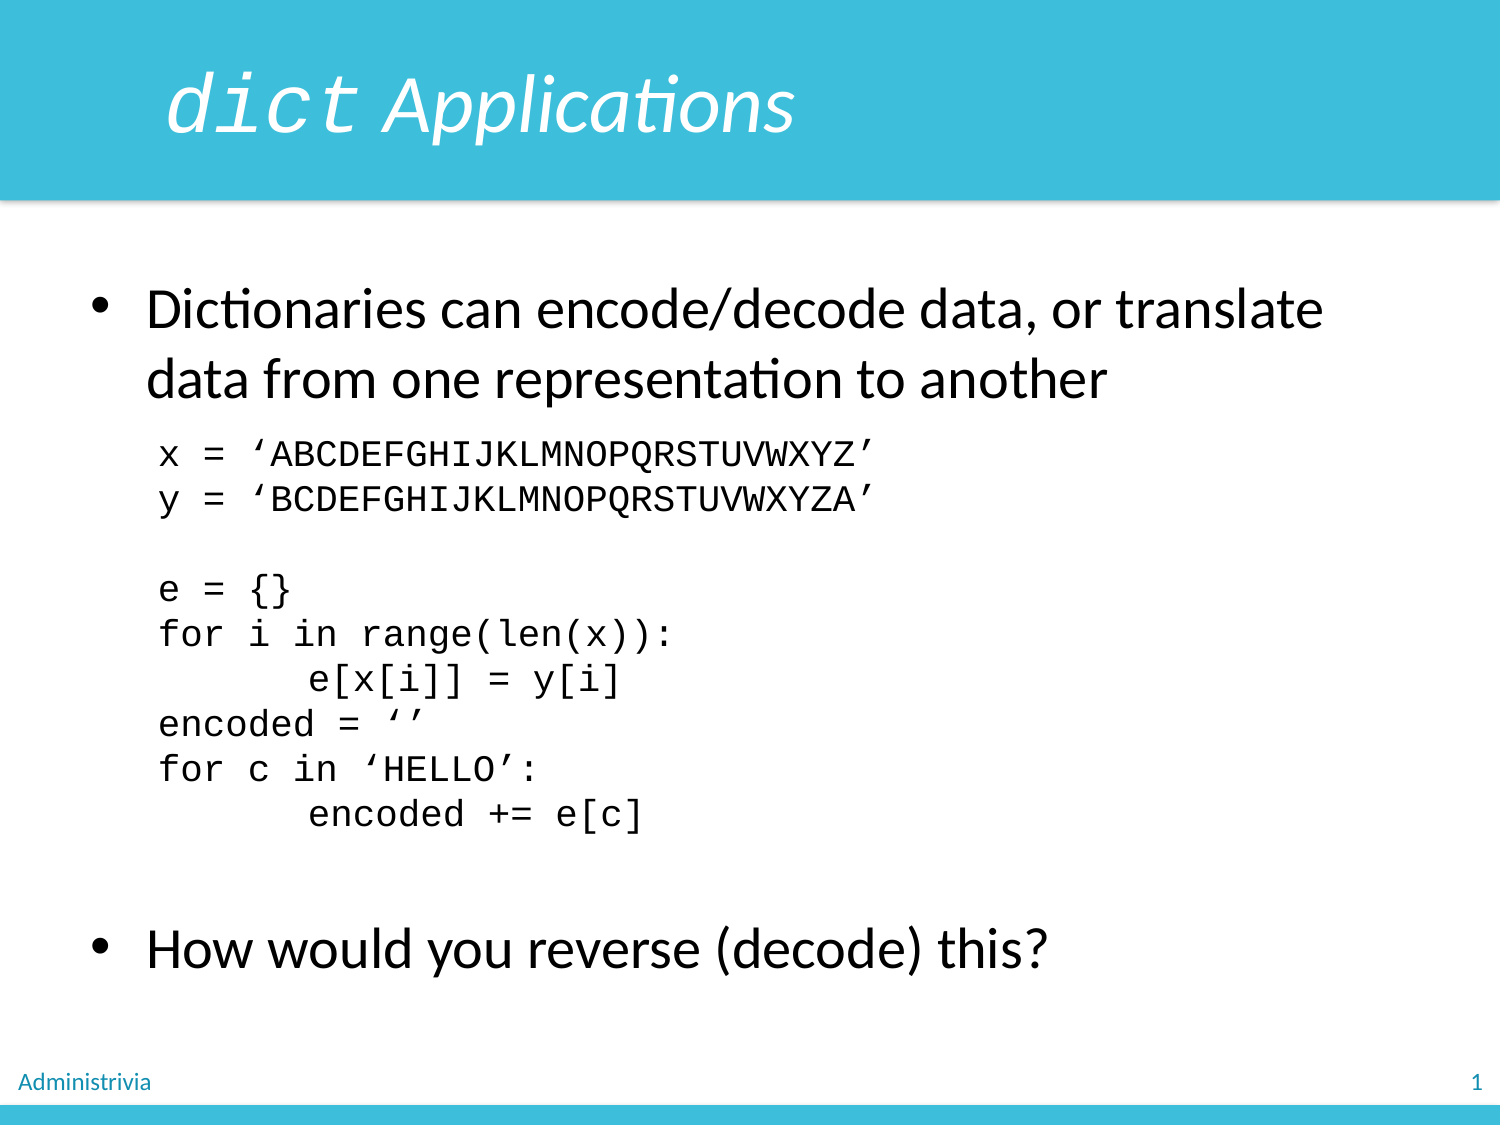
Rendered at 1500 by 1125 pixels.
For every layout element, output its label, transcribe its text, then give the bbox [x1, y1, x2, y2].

list Dictionaries can encode/decode data, or translate data from one representation to another How would you reverse (decode) this? [75, 262, 1425, 1005]
text_box [0, 1104, 1500, 1125]
text_box dict Applications [0, 0, 1500, 201]
text_box Administrivia [3, 1058, 167, 1103]
text_box 1 [1455, 1058, 1498, 1104]
